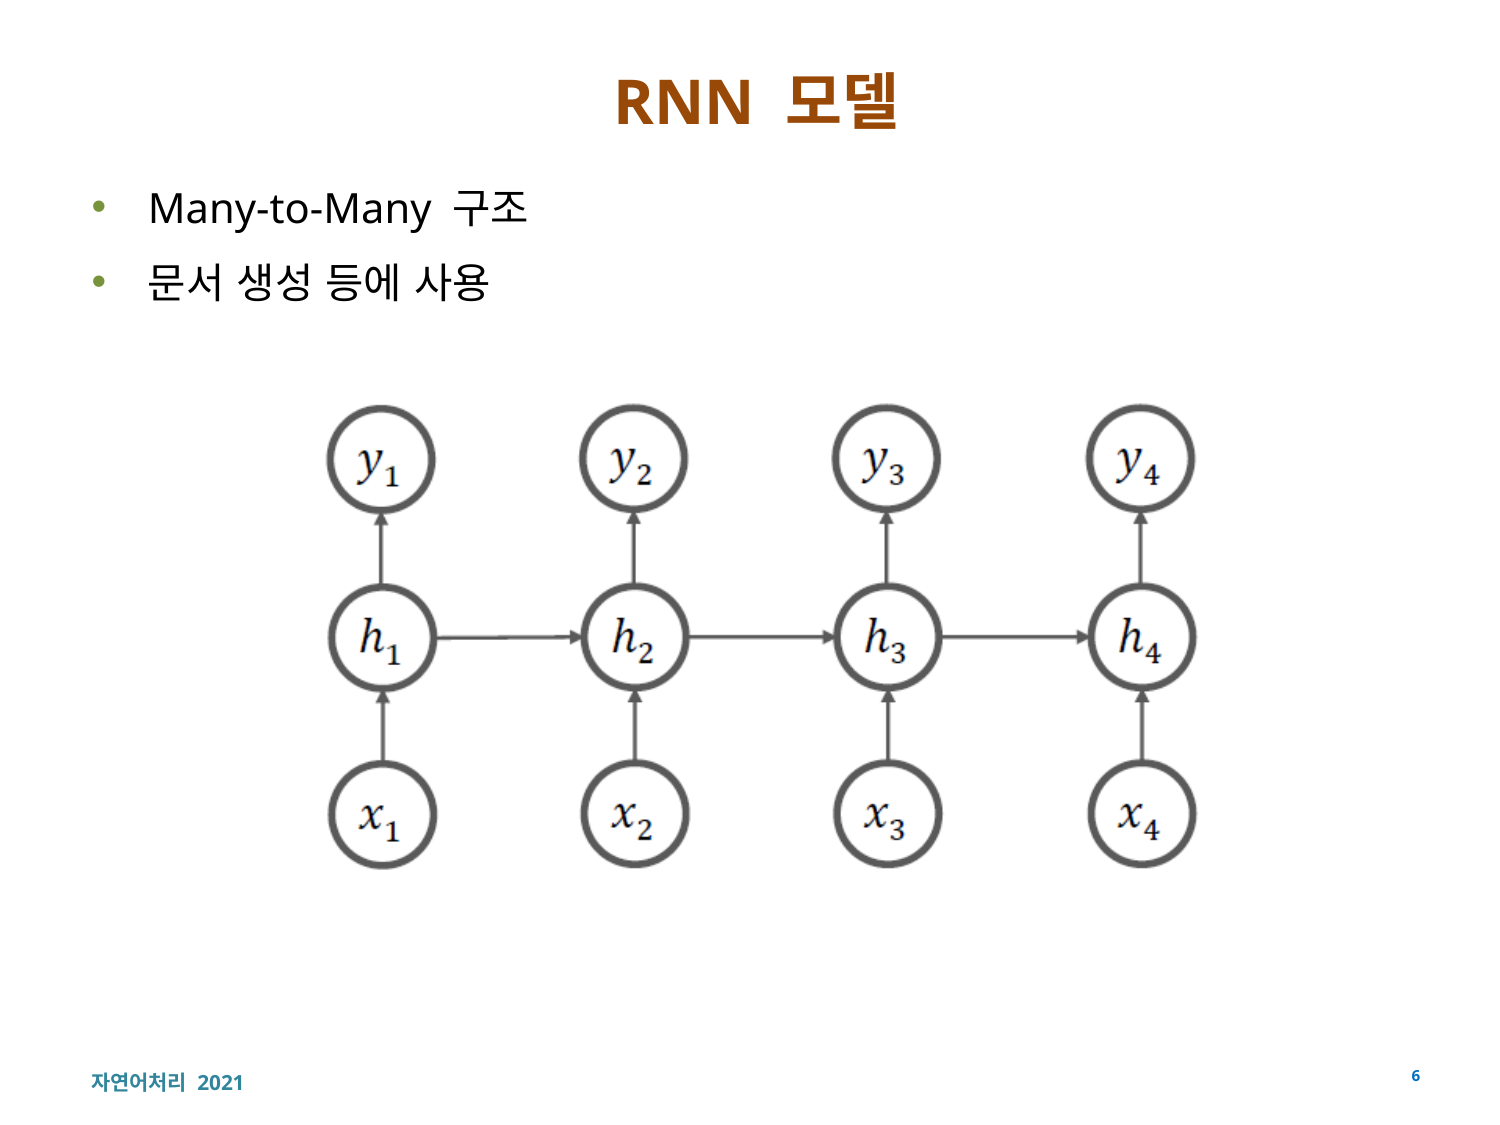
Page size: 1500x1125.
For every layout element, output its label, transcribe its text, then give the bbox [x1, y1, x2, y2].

list Many-to-Many 구조 문서 생성 등에 사용 [76, 148, 1471, 445]
title RNN 모델 [76, 54, 1437, 145]
picture [276, 385, 1237, 895]
